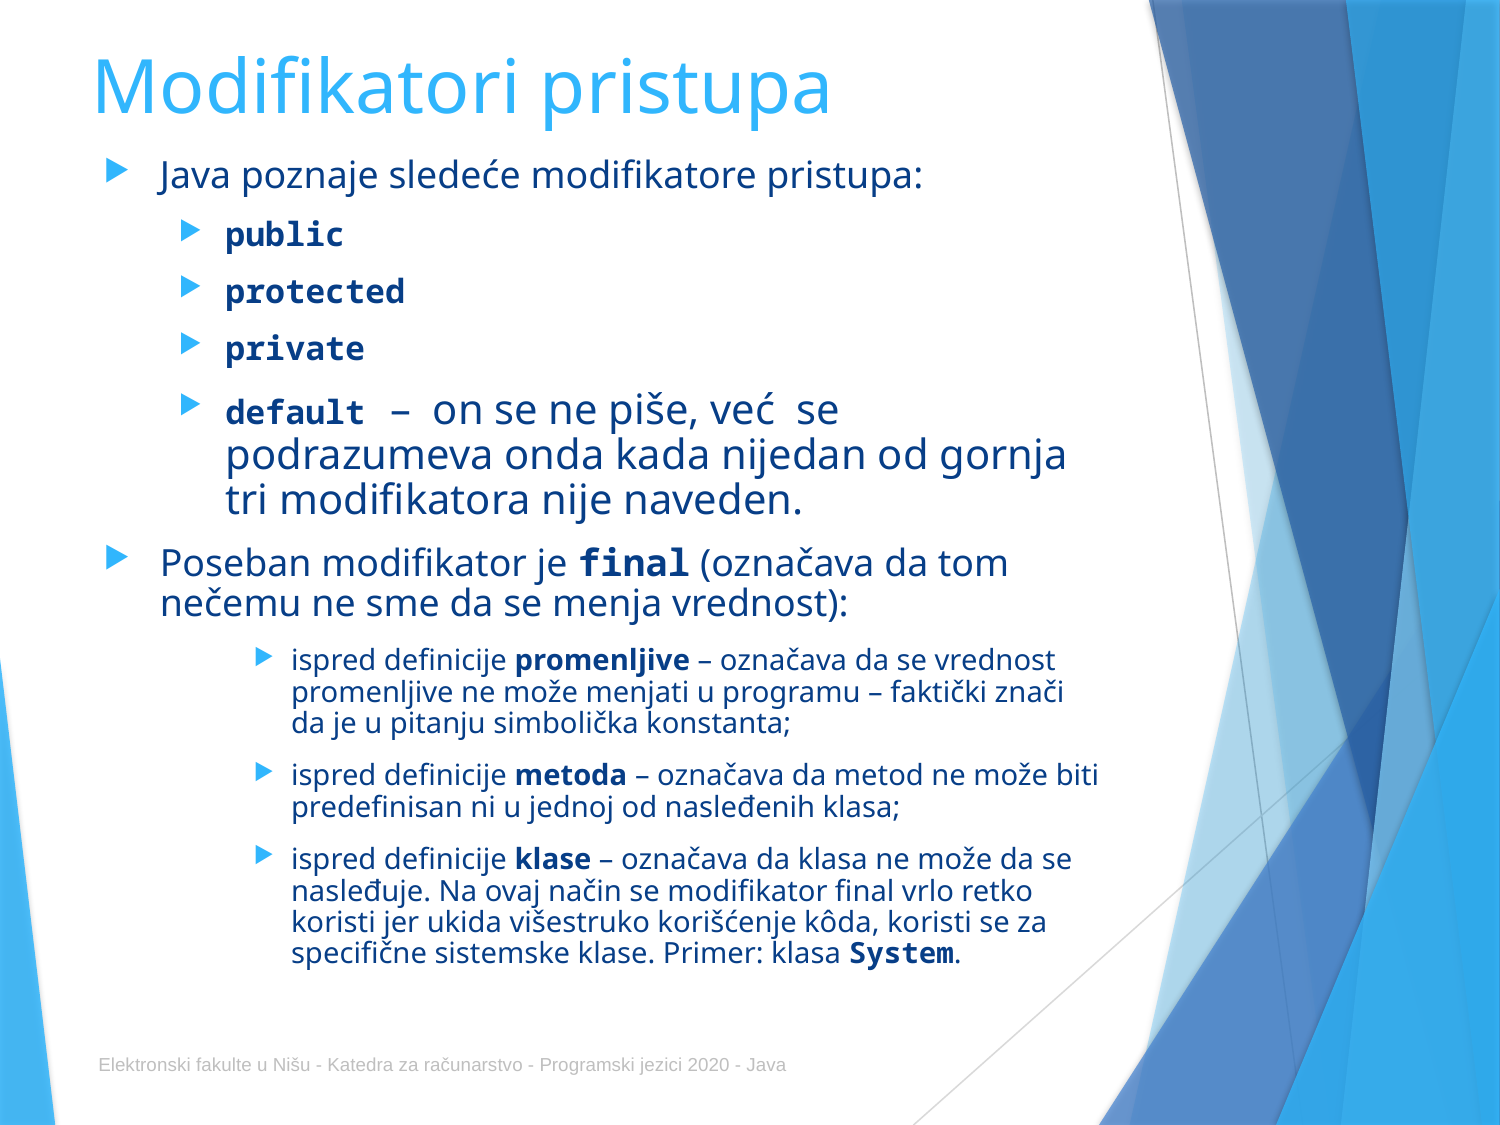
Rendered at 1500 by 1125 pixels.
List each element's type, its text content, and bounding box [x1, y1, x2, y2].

footer Elektronski fakulte u Nišu - Katedra za računarstvo - Programski jezici 2020 - Java [83, 1034, 1141, 1094]
list Java poznaje sledeće modifikatore pristupa: public protected private default – on se ne piše, već se podrazumeva onda kada nijedan od gornja tri modifikatora nije naveden. Poseban modifikator je final (označava da tom nečemu ne sme da se menja vrednost): ispred definicije promenljive – označava da se vrednost promenljive ne može menjati u programu – faktički znači da je u pitanju simbolička konstanta; ispred definicije metoda – označava da metod ne može biti predefinisan ni u jednoj od nasleđenih klasa; ispred definicije klase – označava da klasa ne može da se nasleđuje. Na ovaj način se modifikator final vrlo retko koristi jer ukida višestruko korišćenje kôda, koristi se za specifične sistemske klase. Primer: klasa System. [88, 149, 1117, 1034]
title Modifikatori pristupa [76, 31, 1234, 138]
